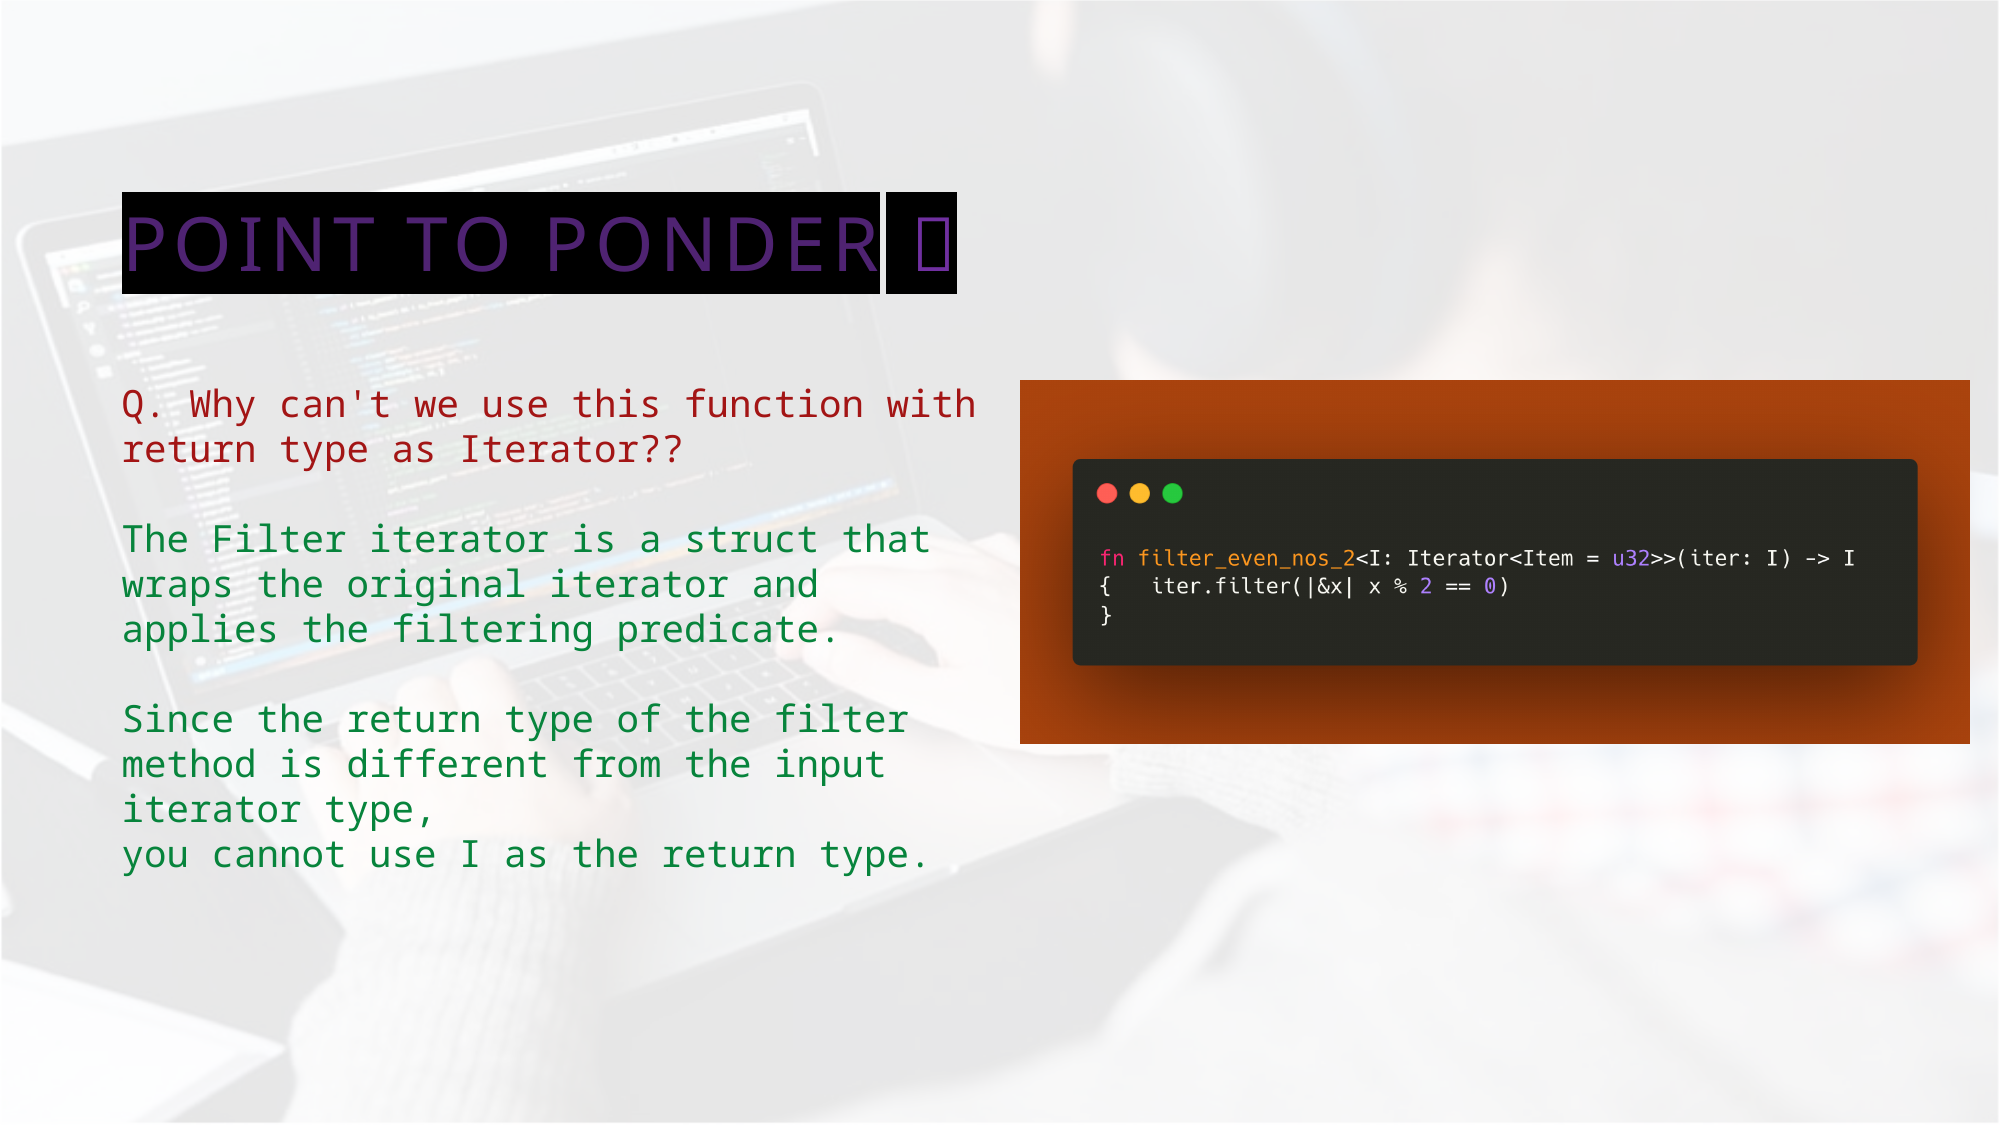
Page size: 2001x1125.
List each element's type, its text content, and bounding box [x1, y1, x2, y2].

text_box Q. Why can't we use this function with return type as Iterator?? The Filter iterator is a struct that wraps the original iterator and applies the filtering predicate. Since the return type of the filter method is different from the input iterator type, you cannot use I as the return type. [106, 373, 1053, 928]
picture [1020, 380, 1970, 745]
title POINT TO PONDER 🤔 [107, 106, 1850, 295]
